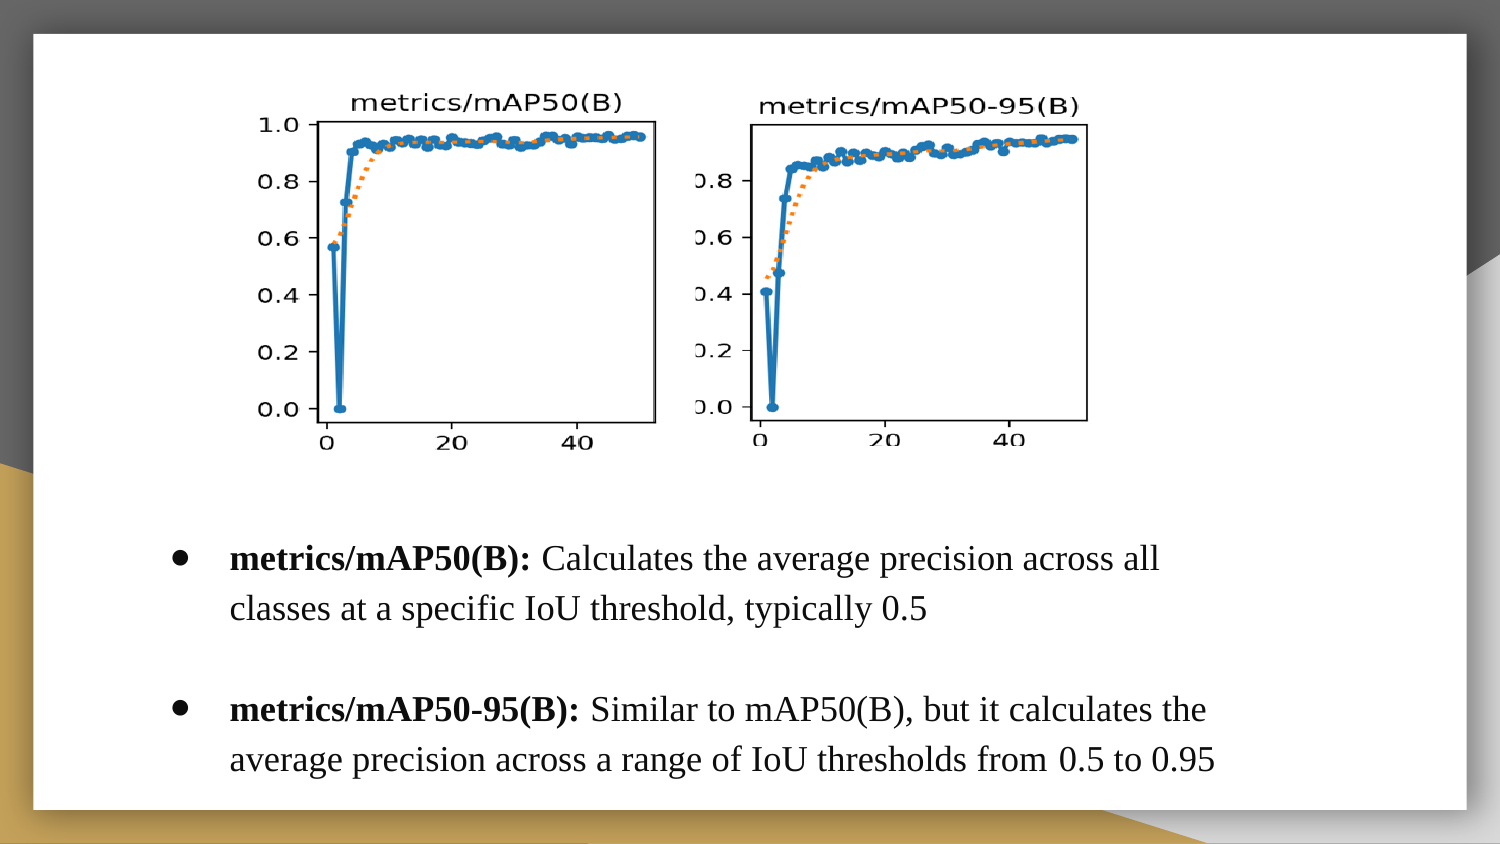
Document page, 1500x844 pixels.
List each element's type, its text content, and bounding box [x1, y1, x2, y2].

list metrics/mAP50(B): Calculates the average precision across all classes at a specific IoU threshold, typically 0.5 metrics/mAP50-95(B): Similar to mAP50(B), but it calculates the average precision across a range of IoU thresholds from 0.5 to 0.95 [130, 512, 1233, 825]
picture [250, 79, 679, 456]
picture [695, 90, 1110, 446]
